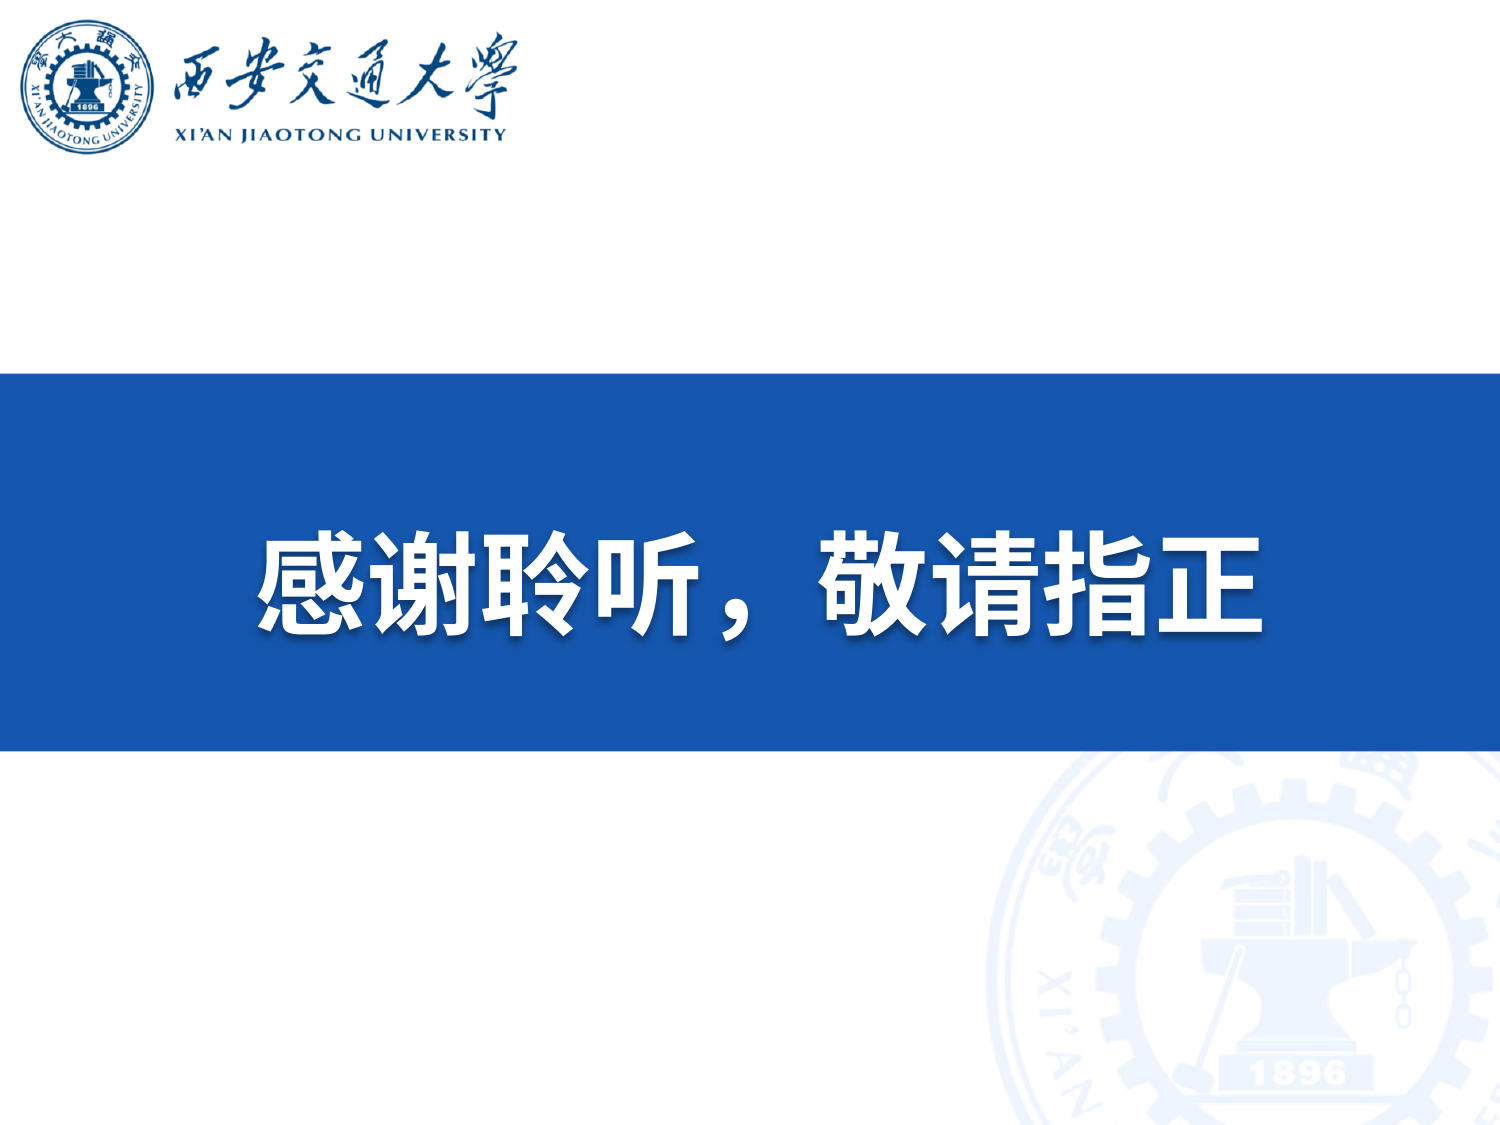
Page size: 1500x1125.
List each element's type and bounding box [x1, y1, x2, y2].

picture [20, 10, 518, 157]
